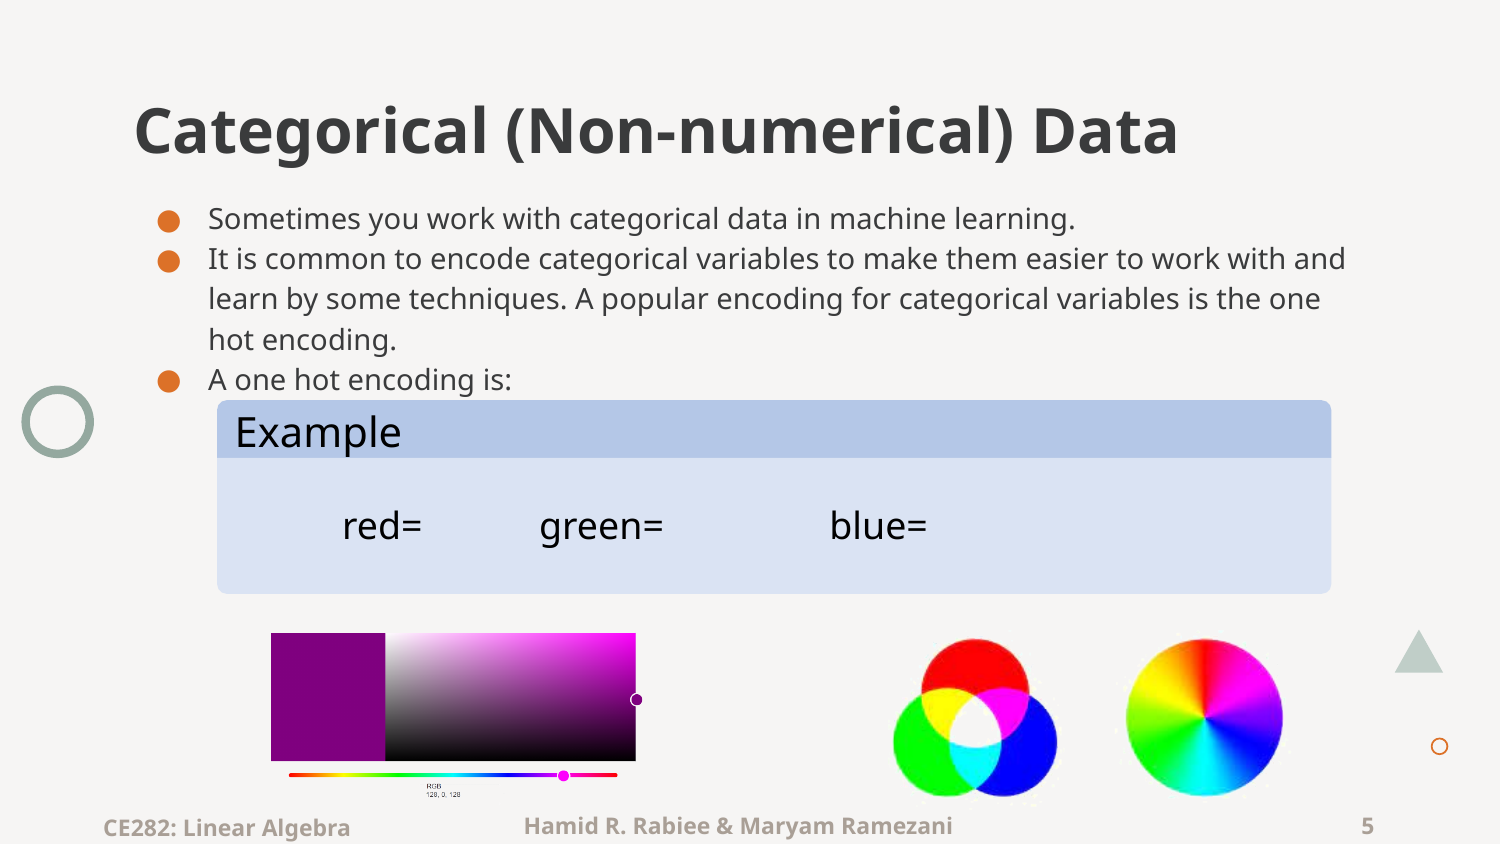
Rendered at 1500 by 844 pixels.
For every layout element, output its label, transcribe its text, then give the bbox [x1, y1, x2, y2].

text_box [216, 400, 1332, 595]
footer Hamid R. Rabiee & Maryam Ramezani [485, 805, 992, 844]
title Categorical (Non-numerical) Data [118, 76, 1382, 181]
picture [865, 608, 1315, 828]
list Sometimes you work with categorical data in machine learning. It is common to encode categorical variables to make them easier to work with and learn by some techniques. A popular encoding for categorical variables is the one hot encoding. A one hot encoding is: [118, 181, 1382, 756]
picture [271, 631, 643, 809]
slide_number CE282: Linear Algebra [91, 805, 430, 844]
